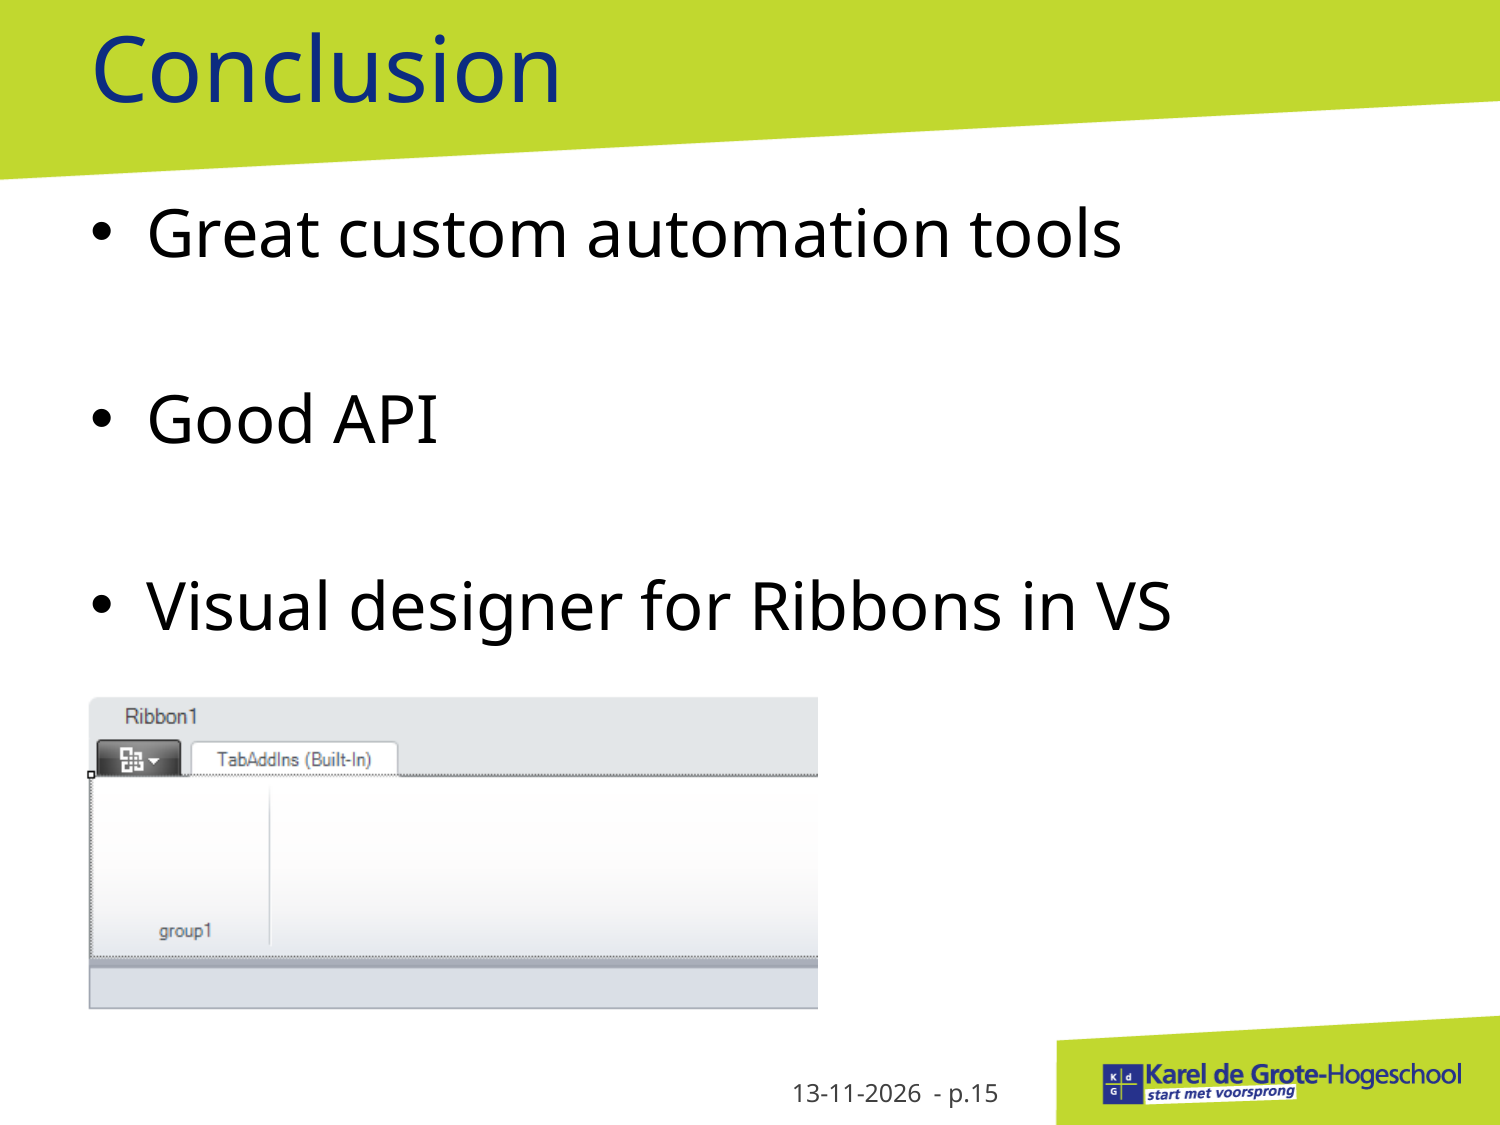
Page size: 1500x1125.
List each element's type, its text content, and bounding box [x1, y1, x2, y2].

title Conclusion [75, 3, 1425, 129]
list Great custom automation tools Good API Visual designer for Ribbons in VS [75, 182, 1425, 1025]
picture [0, 0, 1500, 1125]
slide_number - p.15 [933, 1073, 1052, 1115]
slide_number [762, 1073, 922, 1115]
